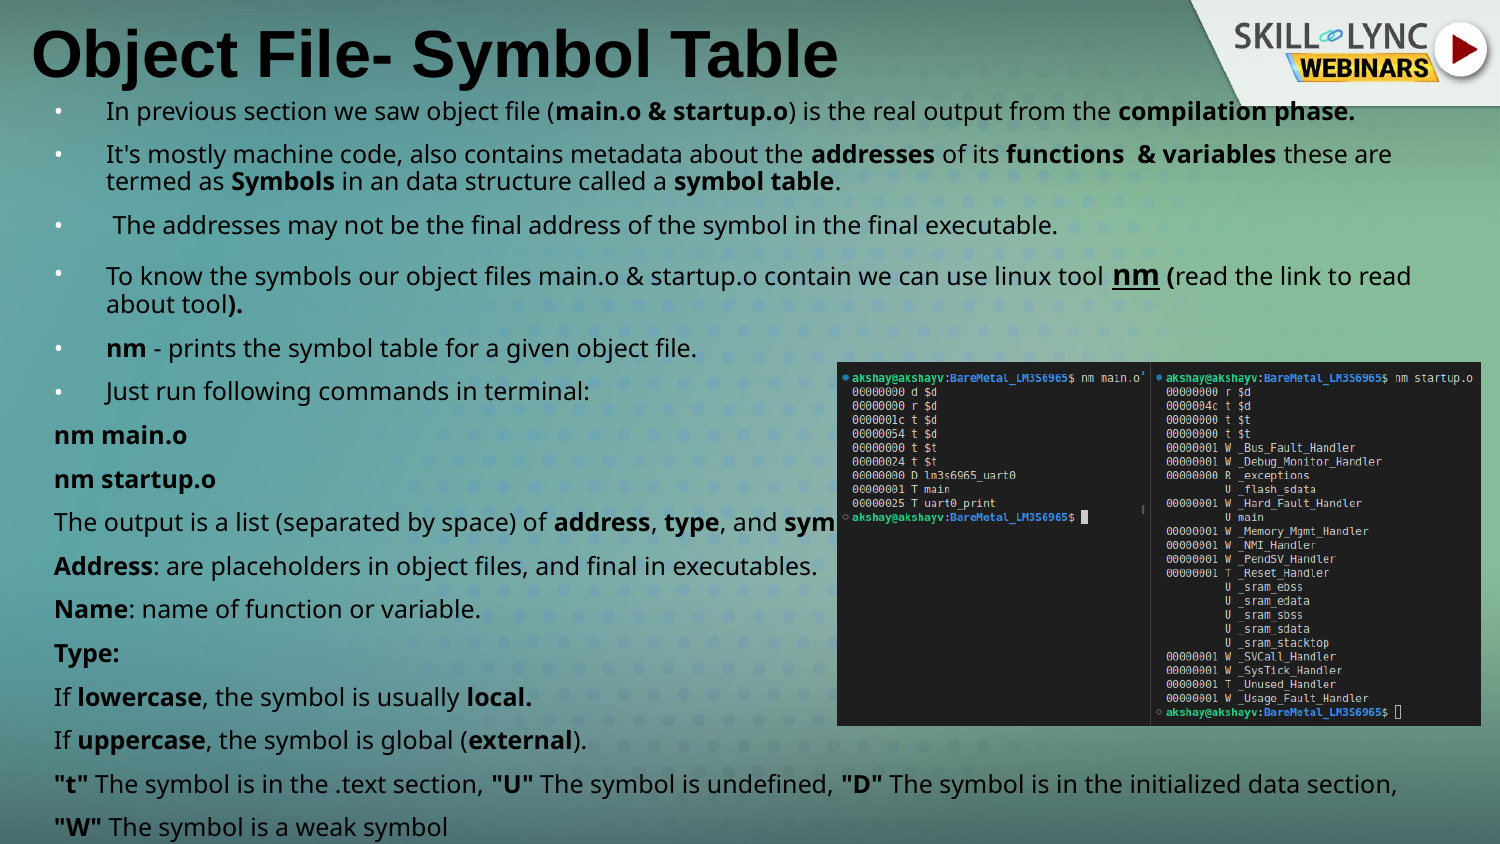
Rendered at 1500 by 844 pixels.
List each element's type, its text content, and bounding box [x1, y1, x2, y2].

title Object File- Symbol Table [19, 19, 1314, 93]
picture [0, 0, 1500, 844]
list In previous section we saw object file (main.o & startup.o) is the real output from the compilation phase. It's mostly machine code, also contains metadata about the addresses of its functions & variables these are termed as Symbols in an data structure called a symbol table. The addresses may not be the final address of the symbol in the final executable. To know the symbols our object files main.o & startup.o contain we can use linux tool nm (read the link to read about tool). nm - prints the symbol table for a given object file. Just run following commands in terminal: nm main.o nm startup.o The output is a list (separated by space) of address, type, and symbol name. Address: are placeholders in object files, and final in executables. Name: name of function or variable. Type: If lowercase, the symbol is usually local. If uppercase, the symbol is global (external). "t" The symbol is in the .text section, "U" The symbol is undefined, "D" The symbol is in the initialized data section, "W" The symbol is a weak symbol [19, 93, 1478, 819]
